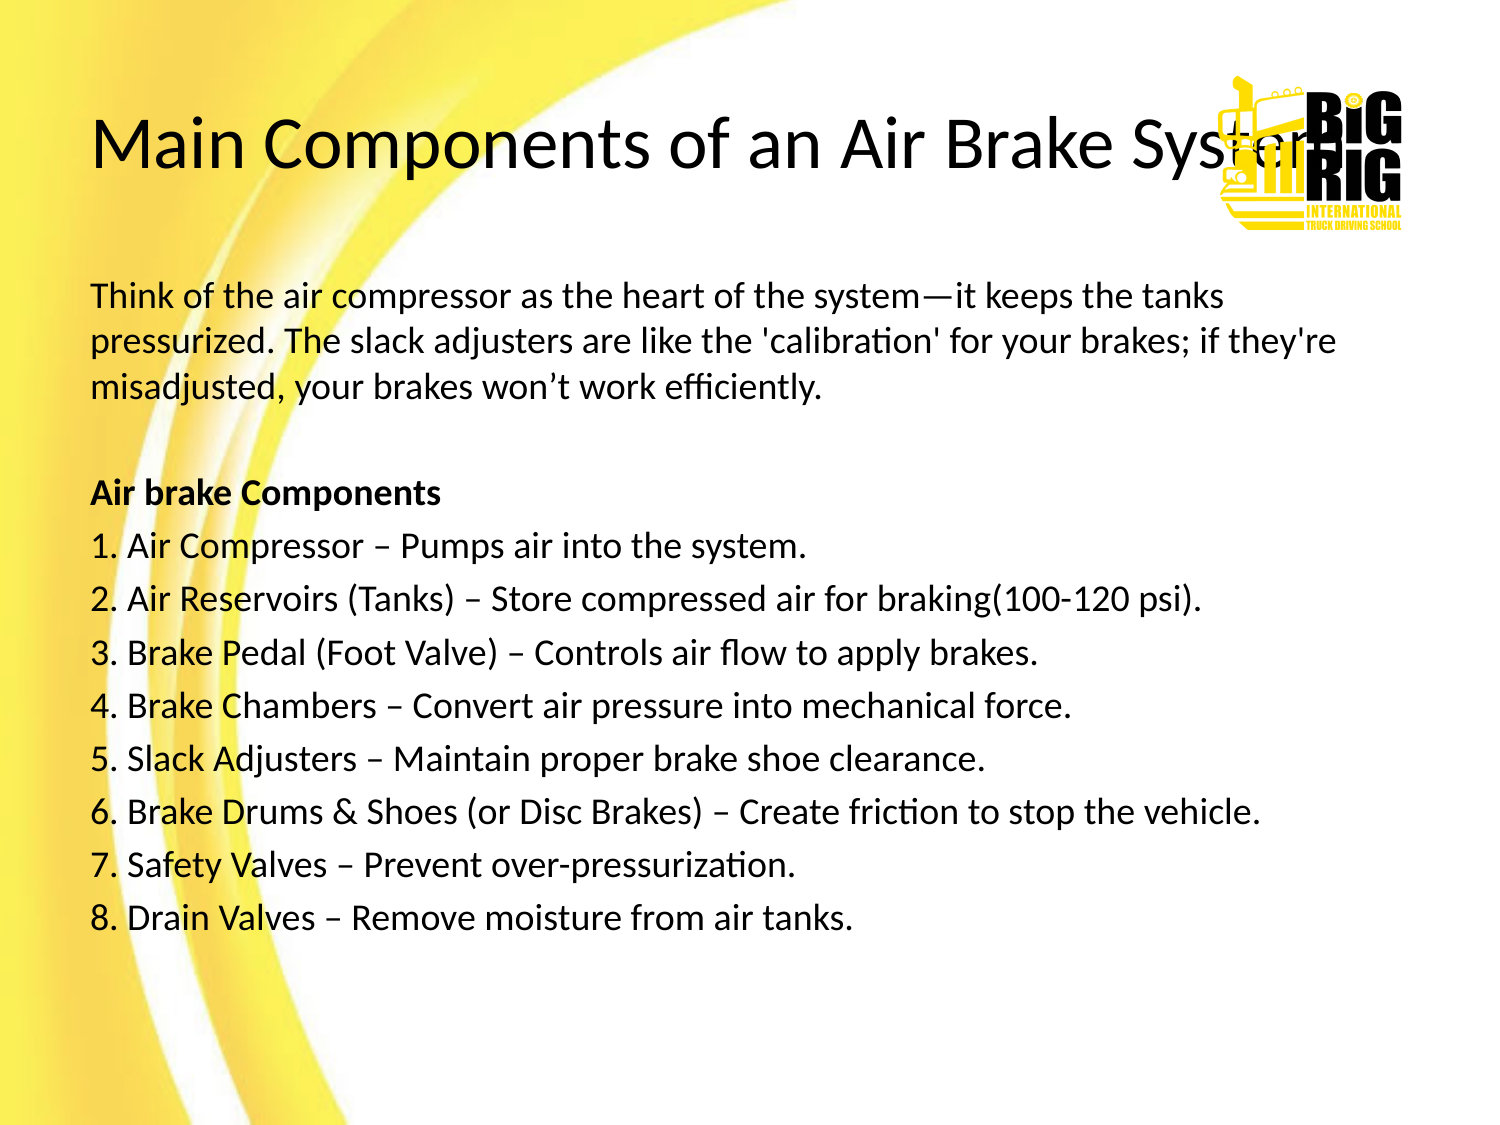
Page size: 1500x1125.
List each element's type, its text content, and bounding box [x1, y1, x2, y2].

list Think of the air compressor as the heart of the system—it keeps the tanks pressurized. The slack adjusters are like the 'calibration' for your brakes; if they're misadjusted, your brakes won’t work efficiently. Air brake Components 1. Air Compressor – Pumps air into the system. 2. Air Reservoirs (Tanks) – Store compressed air for braking(100-120 psi). 3. Brake Pedal (Foot Valve) – Controls air flow to apply brakes. 4. Brake Chambers – Convert air pressure into mechanical force. 5. Slack Adjusters – Maintain proper brake shoe clearance. 6. Brake Drums & Shoes (or Disc Brakes) – Create friction to stop the vehicle. 7. Safety Valves – Prevent over-pressurization. 8. Drain Valves – Remove moisture from air tanks. [75, 262, 1425, 1005]
picture [1199, 44, 1426, 271]
title Main Components of an Air Brake System [75, 45, 1197, 233]
